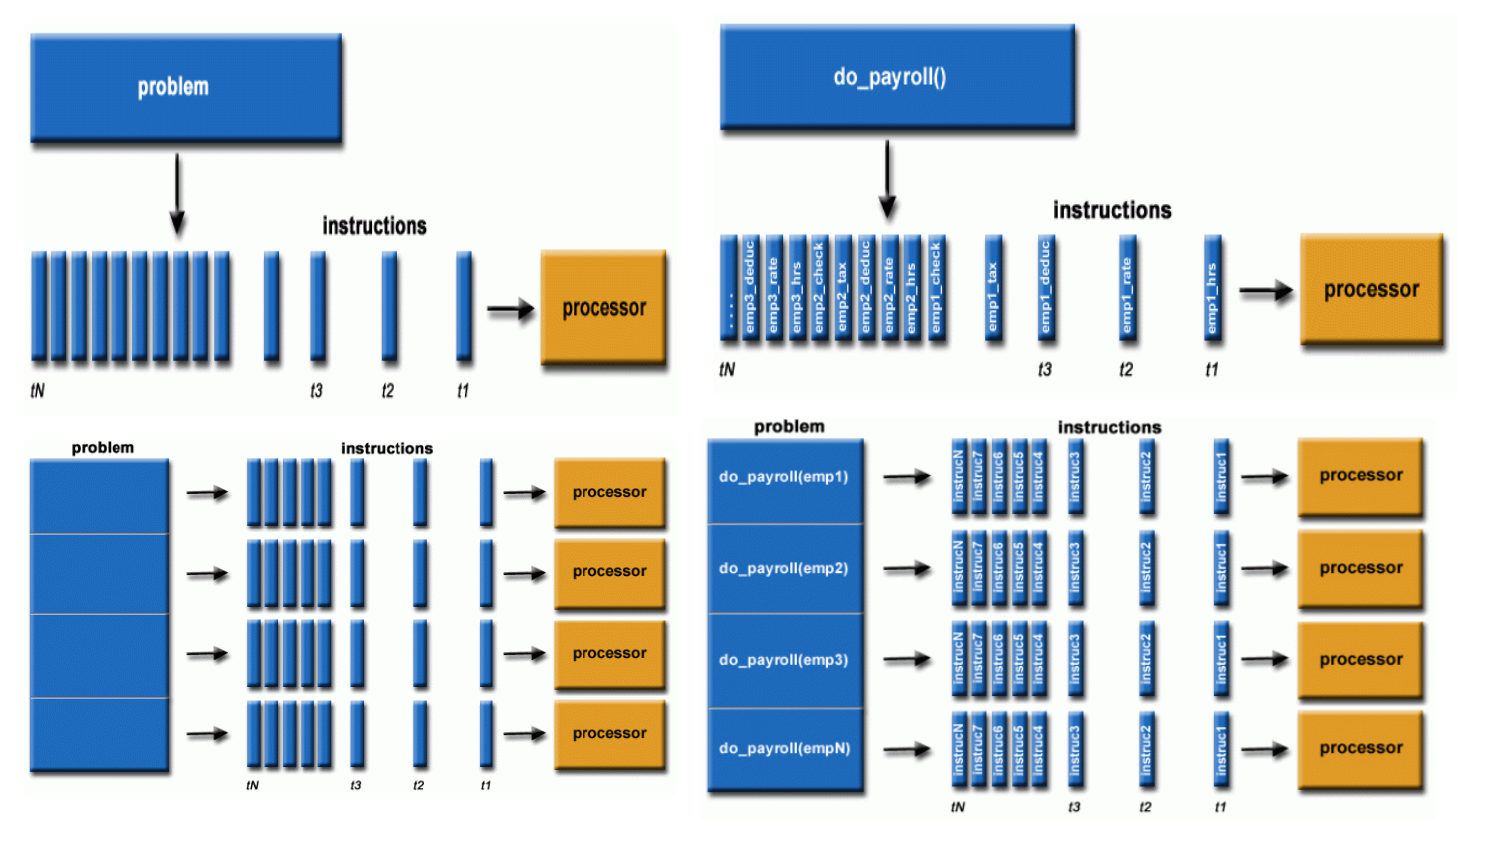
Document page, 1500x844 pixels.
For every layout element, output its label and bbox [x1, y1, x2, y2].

picture [24, 24, 677, 416]
picture [713, 15, 1457, 394]
picture [24, 440, 677, 795]
picture [701, 418, 1437, 819]
